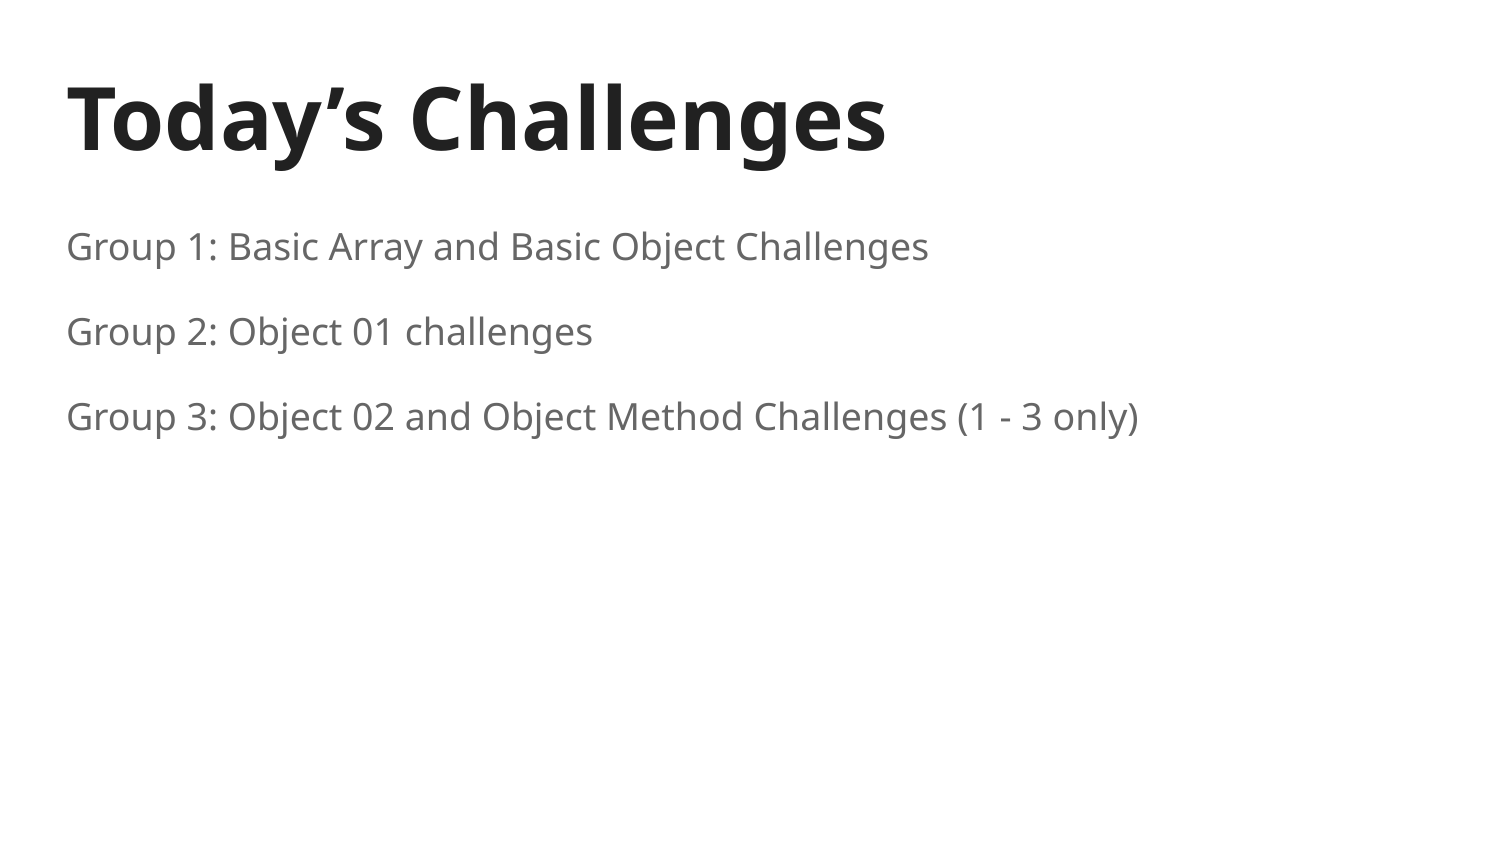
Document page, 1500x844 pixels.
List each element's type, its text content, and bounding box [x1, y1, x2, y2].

list Group 1: Basic Array and Basic Object Challenges Group 2: Object 01 challenges Group 3: Object 02 and Object Method Challenges (1 - 3 only) [51, 201, 1449, 750]
title Today’s Challenges [51, 48, 1449, 180]
